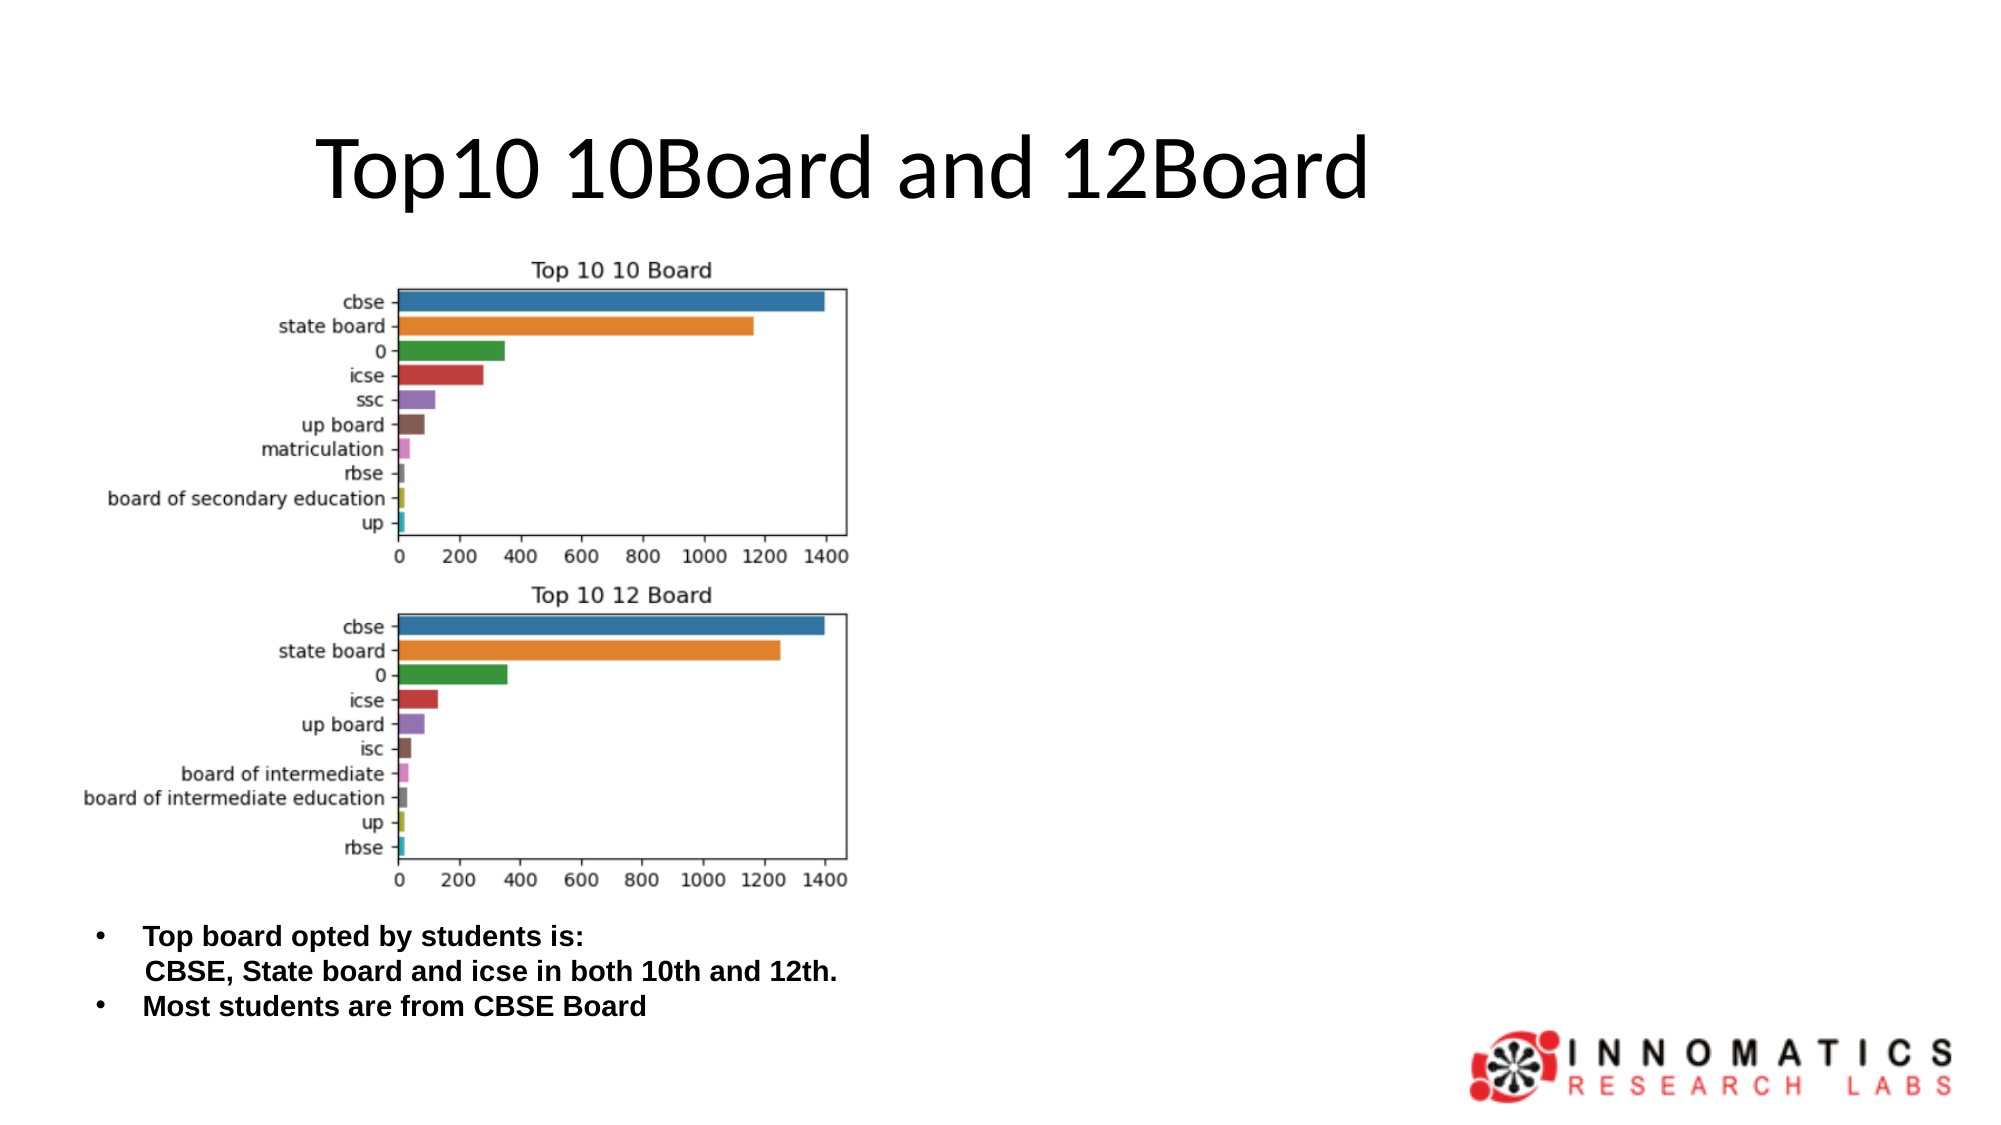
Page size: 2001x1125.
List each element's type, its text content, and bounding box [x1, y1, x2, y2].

picture [60, 252, 938, 916]
picture [1445, 1014, 1975, 1125]
text_box Top board opted by students is: CBSE, State board and icse in both 10th and 12th. Most students are from CBSE Board [80, 923, 914, 1030]
title Top10 10Board and 12Board [0, 59, 1725, 278]
